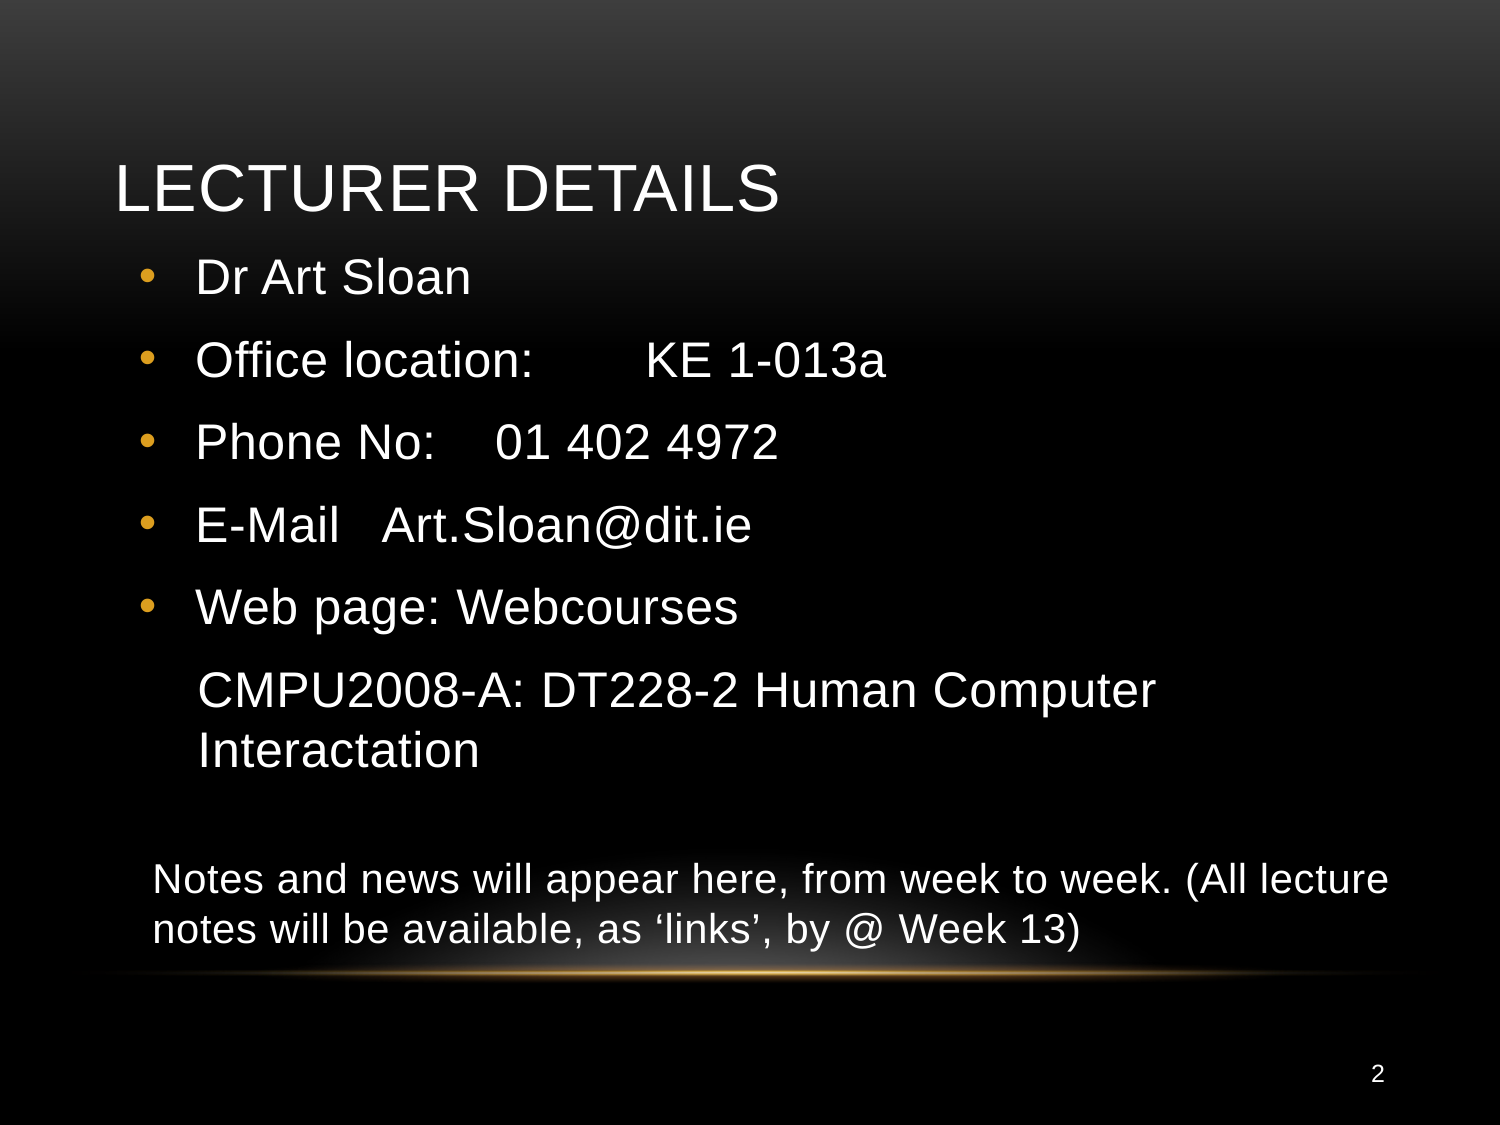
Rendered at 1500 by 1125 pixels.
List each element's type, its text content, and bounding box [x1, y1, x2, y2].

list Dr Art Sloan Office location: KE 1-013a Phone No: 01 402 4972 E-Mail Art.Sloan@dit.ie Web page: Webcourses CMPU2008-A: DT228-2 Human Computer Interactation Notes and news will appear here, from week to week. (All lecture notes will be available, as ‘links’, by @ Week 13) [123, 237, 1466, 1025]
title Lecturer Details [99, 45, 1400, 233]
picture [0, 0, 1500, 1125]
slide_number 2 [1237, 1042, 1400, 1103]
